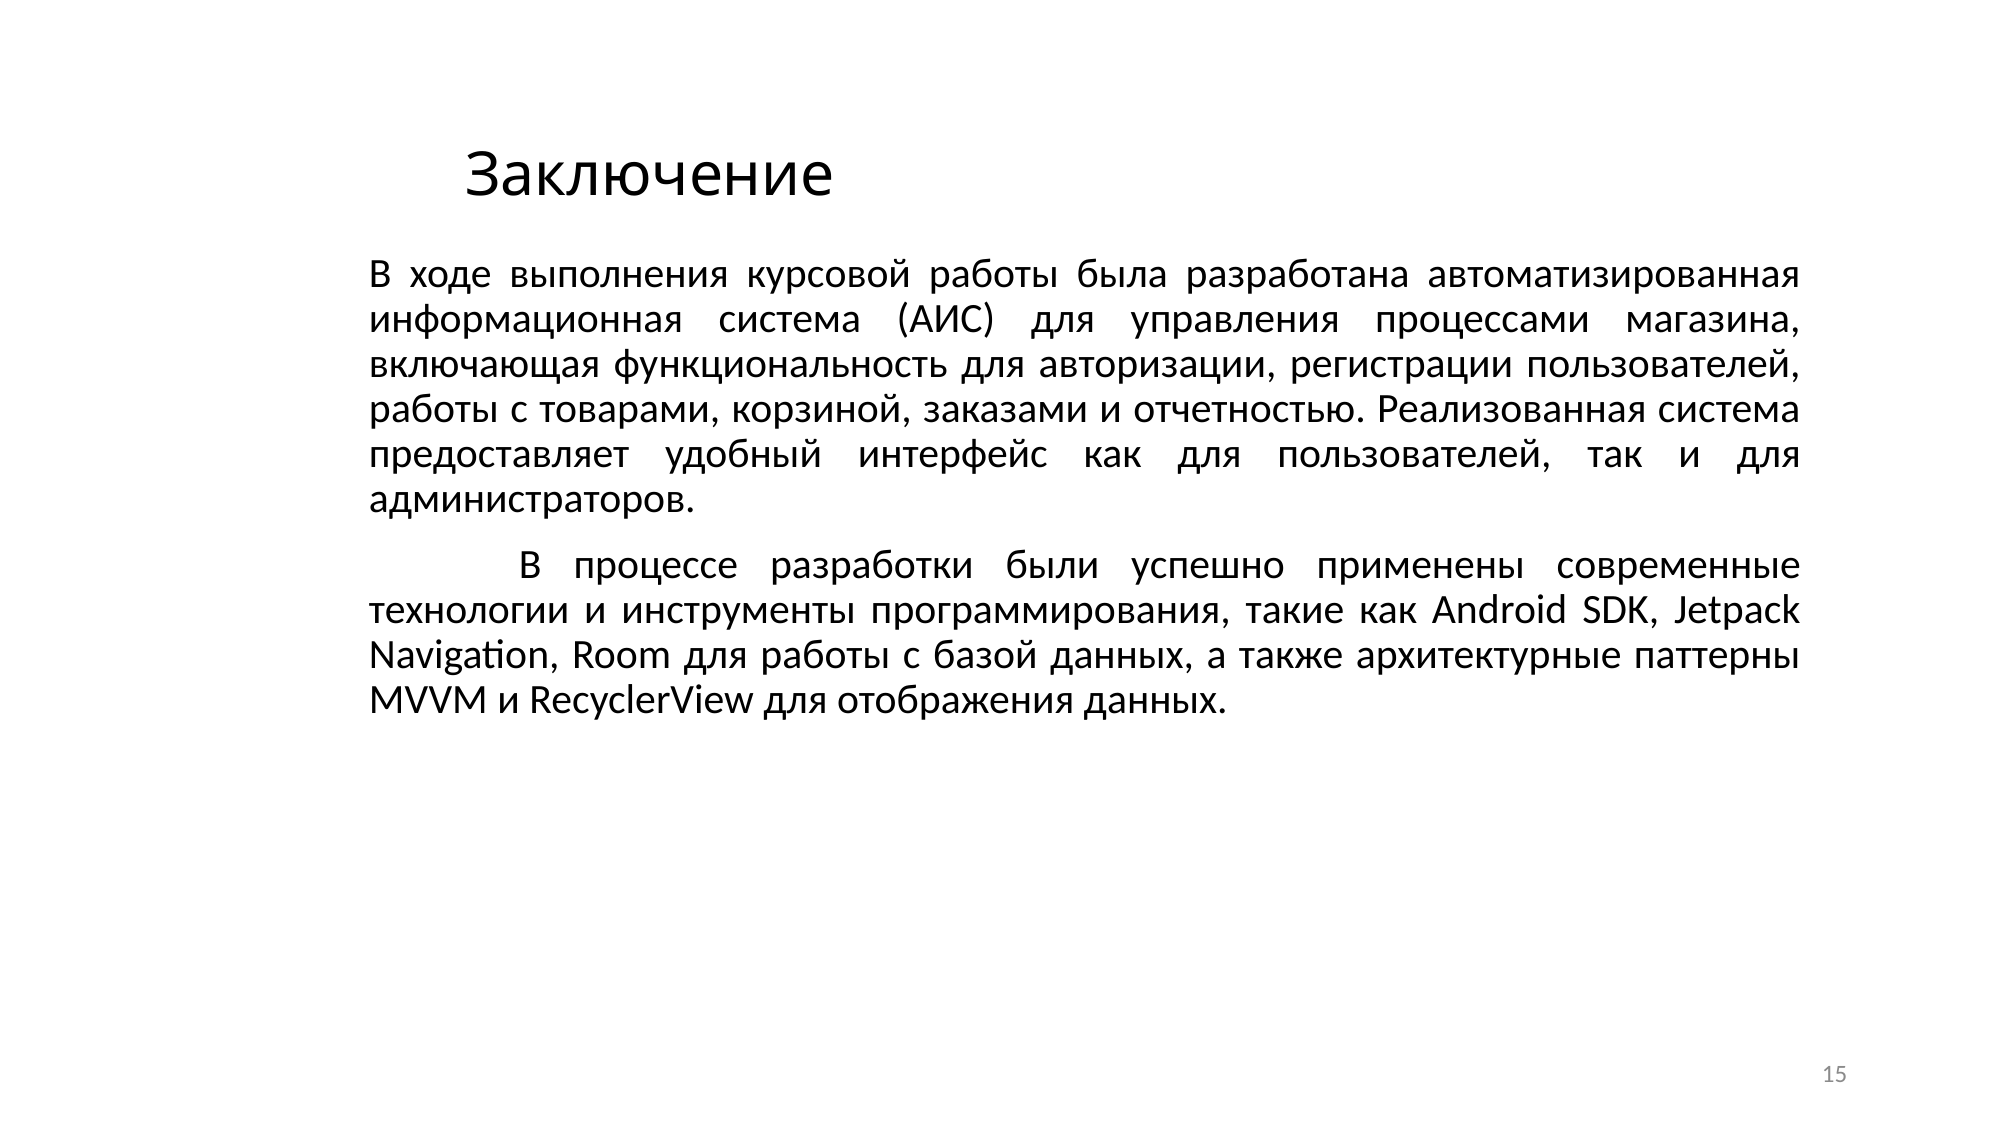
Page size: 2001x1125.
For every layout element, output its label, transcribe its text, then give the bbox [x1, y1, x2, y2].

list В ходе выполнения курсовой работы была разработана автоматизированная информационная система (АИС) для управления процессами магазина, включающая функциональность для авторизации, регистрации пользователей, работы с товарами, корзиной, заказами и отчетностью. Реализованная система предоставляет удобный интерфейс как для пользователей, так и для администраторов. В процессе разработки были успешно применены современные технологии и инструменты программирования, такие как Android SDK, Jetpack Navigation, Room для работы с базой данных, а также архитектурные паттерны MVVM и RecyclerView для отображения данных. [353, 243, 1817, 1078]
slide_number 15 [1412, 1042, 1863, 1103]
text_box Заключение [450, 127, 1913, 216]
